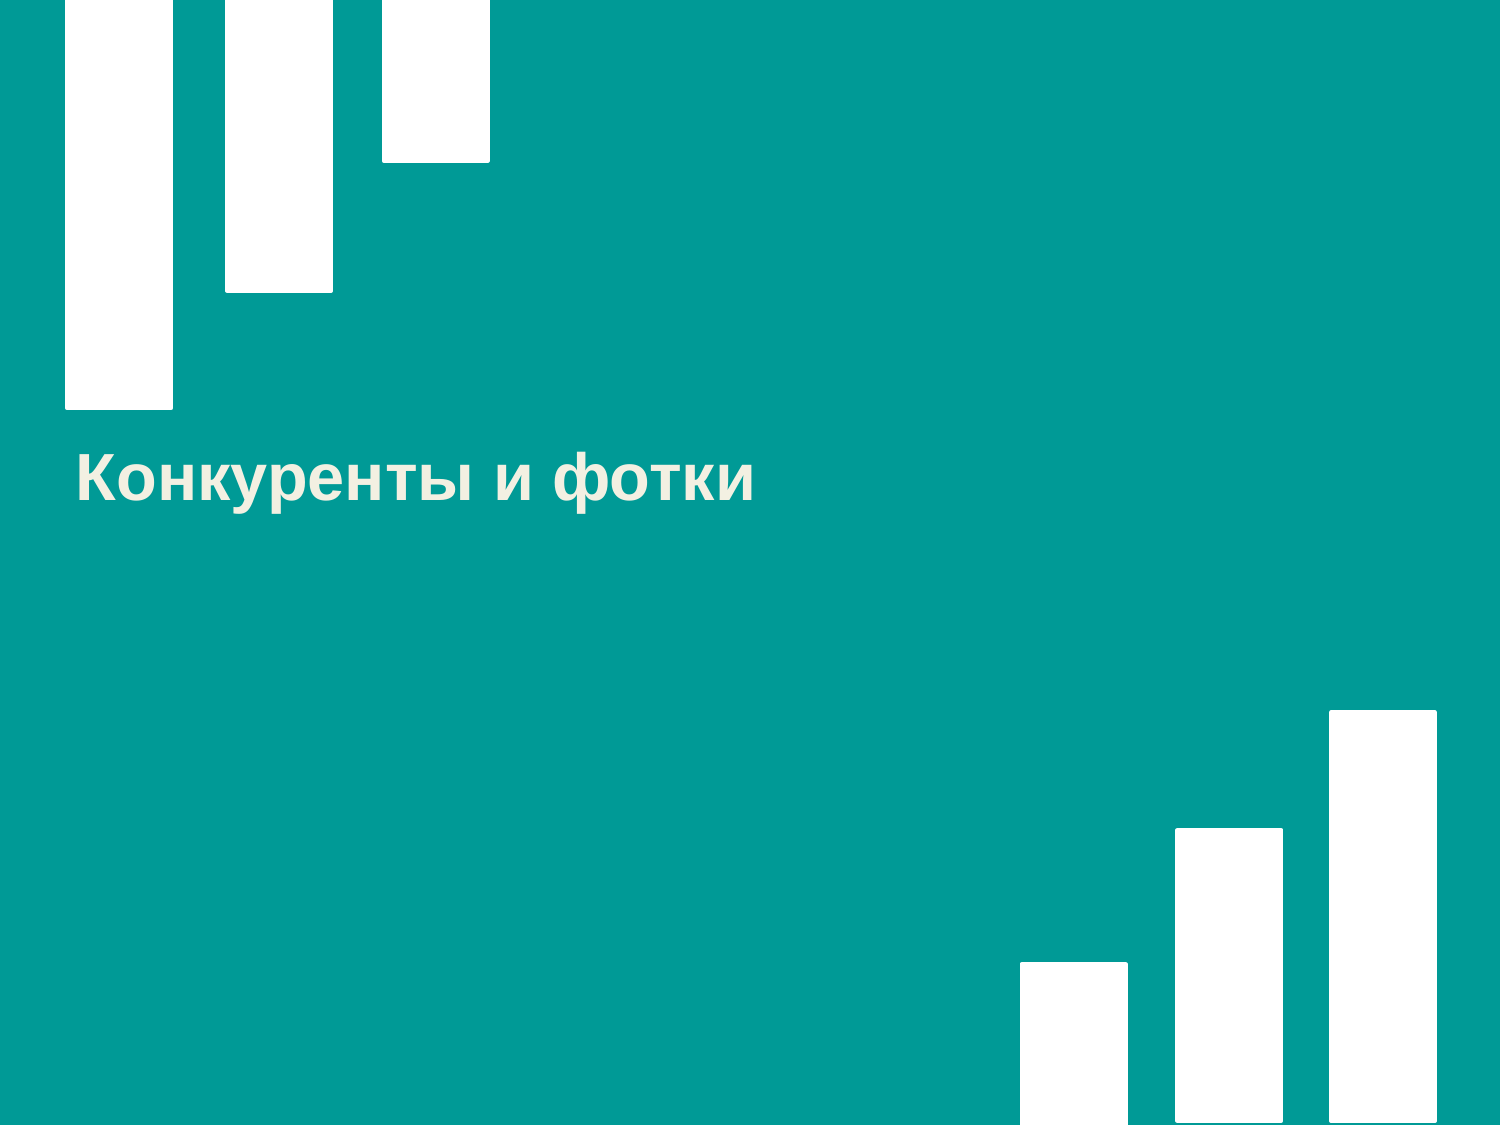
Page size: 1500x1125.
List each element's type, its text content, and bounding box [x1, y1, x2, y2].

text_box [1020, 962, 1128, 1125]
subtitle Конкуренты и фотки [60, 426, 998, 1065]
text_box [225, 0, 333, 293]
text_box [1329, 710, 1437, 1123]
text_box [1175, 828, 1283, 1123]
text_box [65, 0, 173, 410]
text_box [382, 0, 490, 163]
